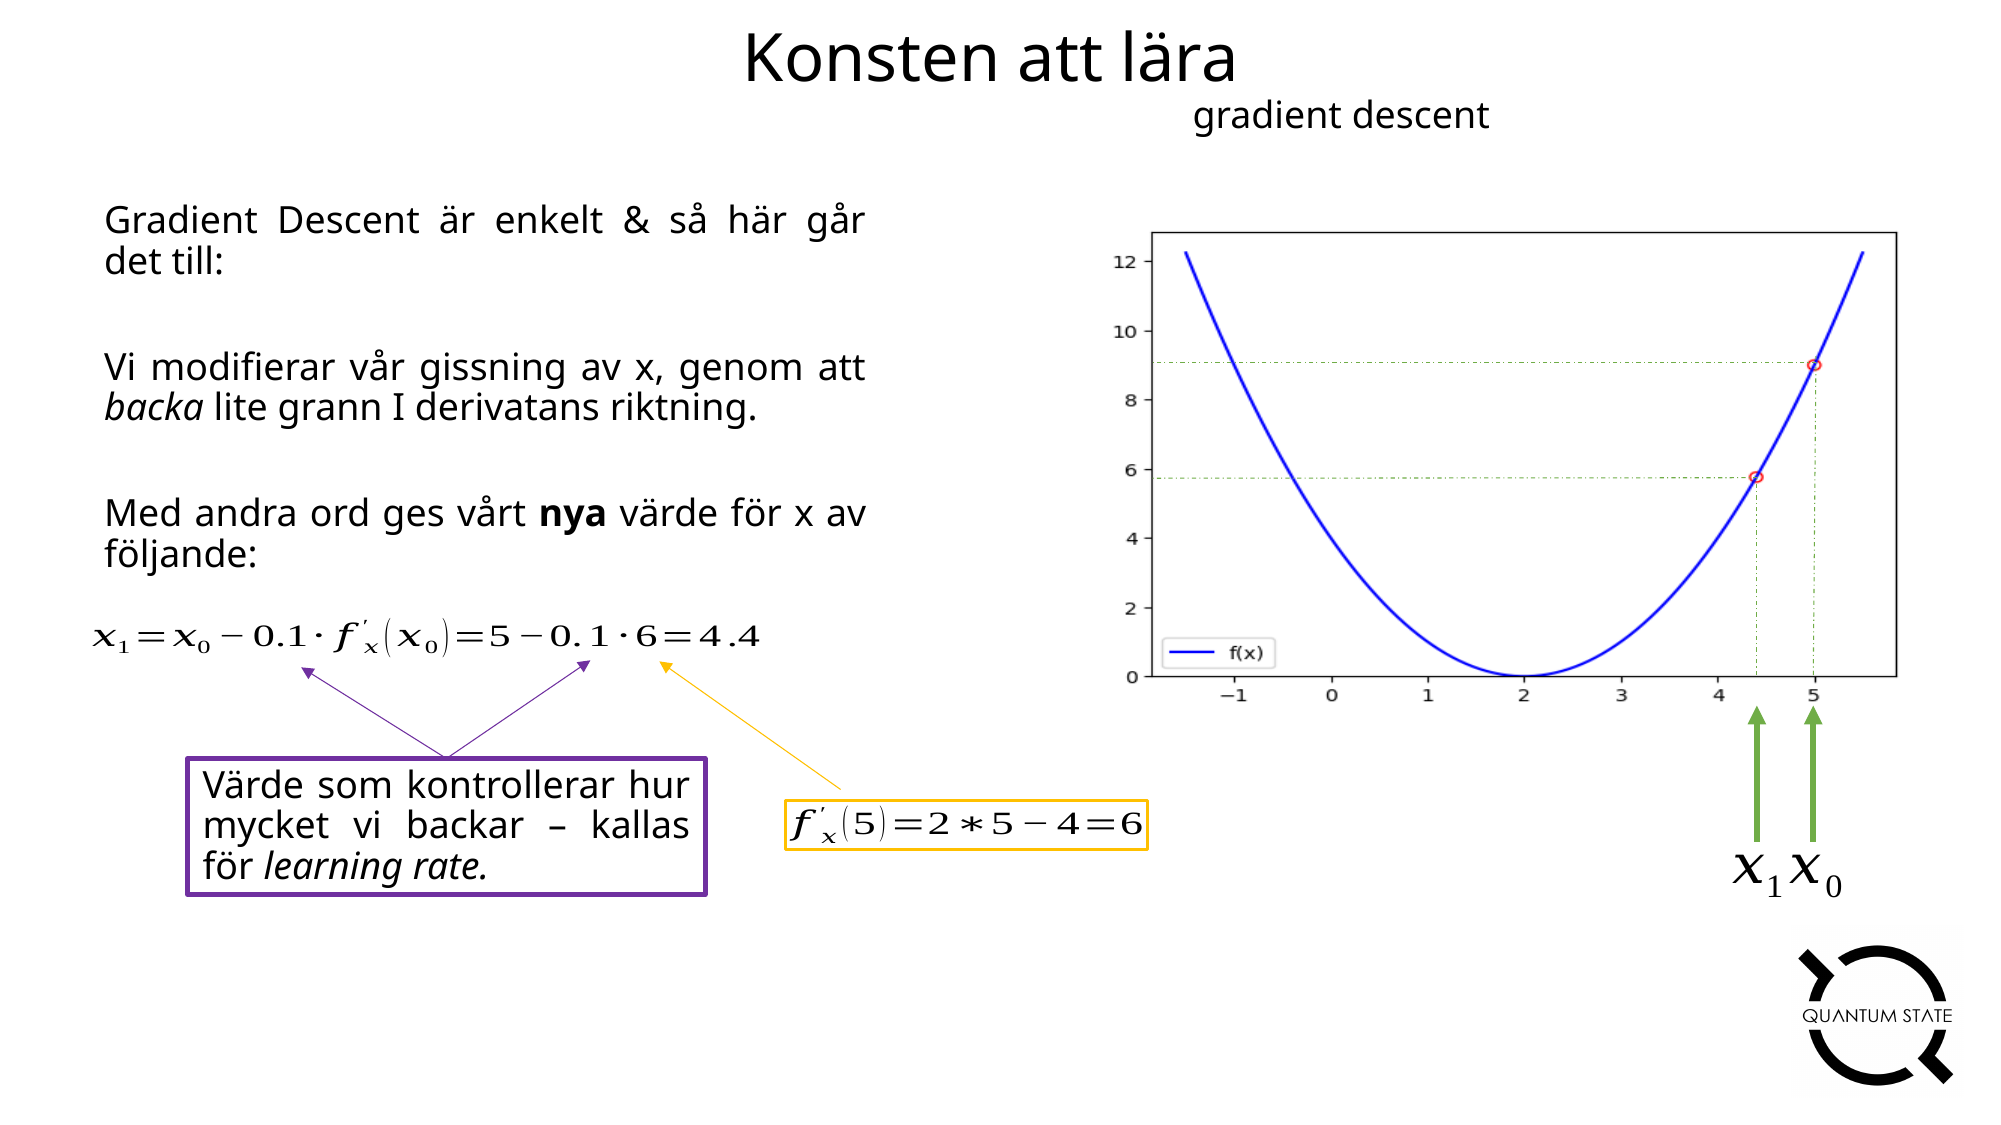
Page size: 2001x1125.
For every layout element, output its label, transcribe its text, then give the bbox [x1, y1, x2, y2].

picture [1095, 220, 1911, 717]
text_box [659, 661, 841, 790]
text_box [446, 660, 591, 759]
picture [1791, 925, 1964, 1098]
text_box Värde som kontrollerar hur mycket vi backar – kallas för learning rate. [187, 758, 706, 895]
text_box Konsten att lära gradient descent [727, 16, 1546, 126]
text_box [301, 667, 446, 759]
text_box Gradient Descent är enkelt & så här går det till: Vi modifierar vår gissning av x, genom att backa lite grann I derivatans riktning. Med andra ord ges vårt nya värde för x av följande: [89, 194, 882, 583]
